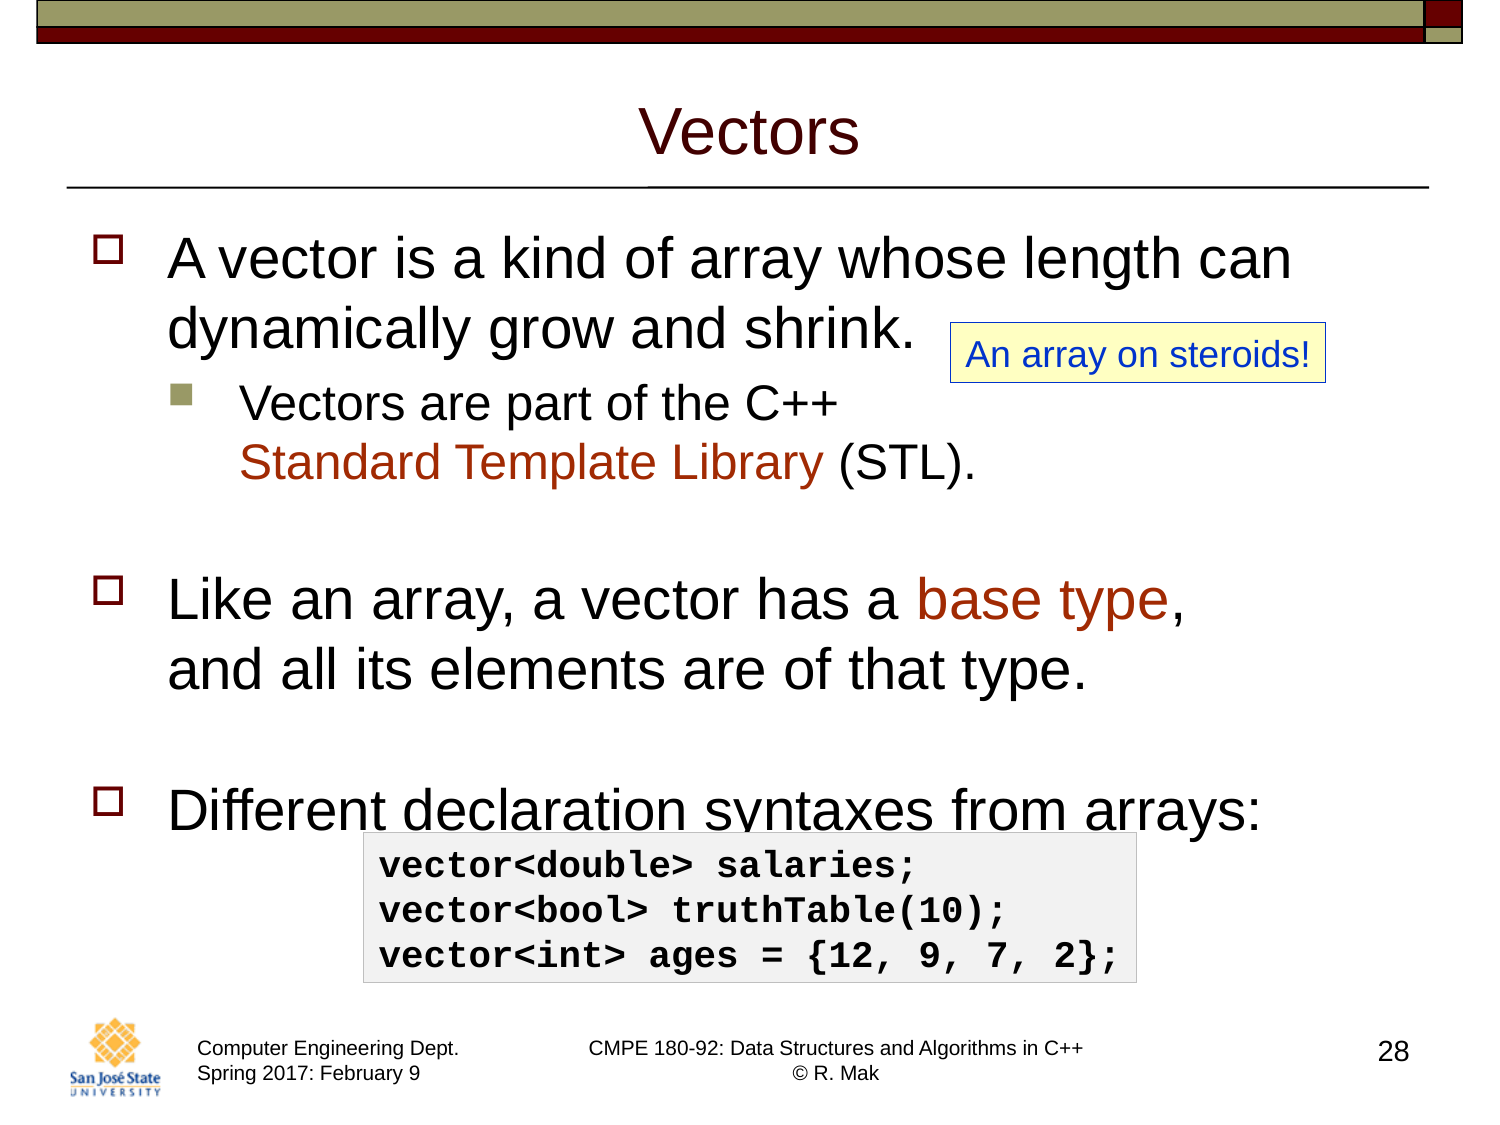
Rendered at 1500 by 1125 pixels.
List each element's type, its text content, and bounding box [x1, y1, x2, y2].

text_box vector<double> salaries; vector<bool> truthTable(10); vector<int> ages = {12, 9, 7, 2}; [363, 832, 1137, 983]
slide_number 28 [1112, 1025, 1425, 1100]
title Vectors [75, 67, 1425, 175]
text_box An array on steroids! [950, 322, 1326, 383]
picture [60, 1012, 166, 1112]
list A vector is a kind of array whose length can dynamically grow and shrink. Vectors are part of the C++ Standard Template Library (STL). Like an array, a vector has a base type, and all its elements are of that type. Different declaration syntaxes from arrays: [75, 212, 1425, 1006]
